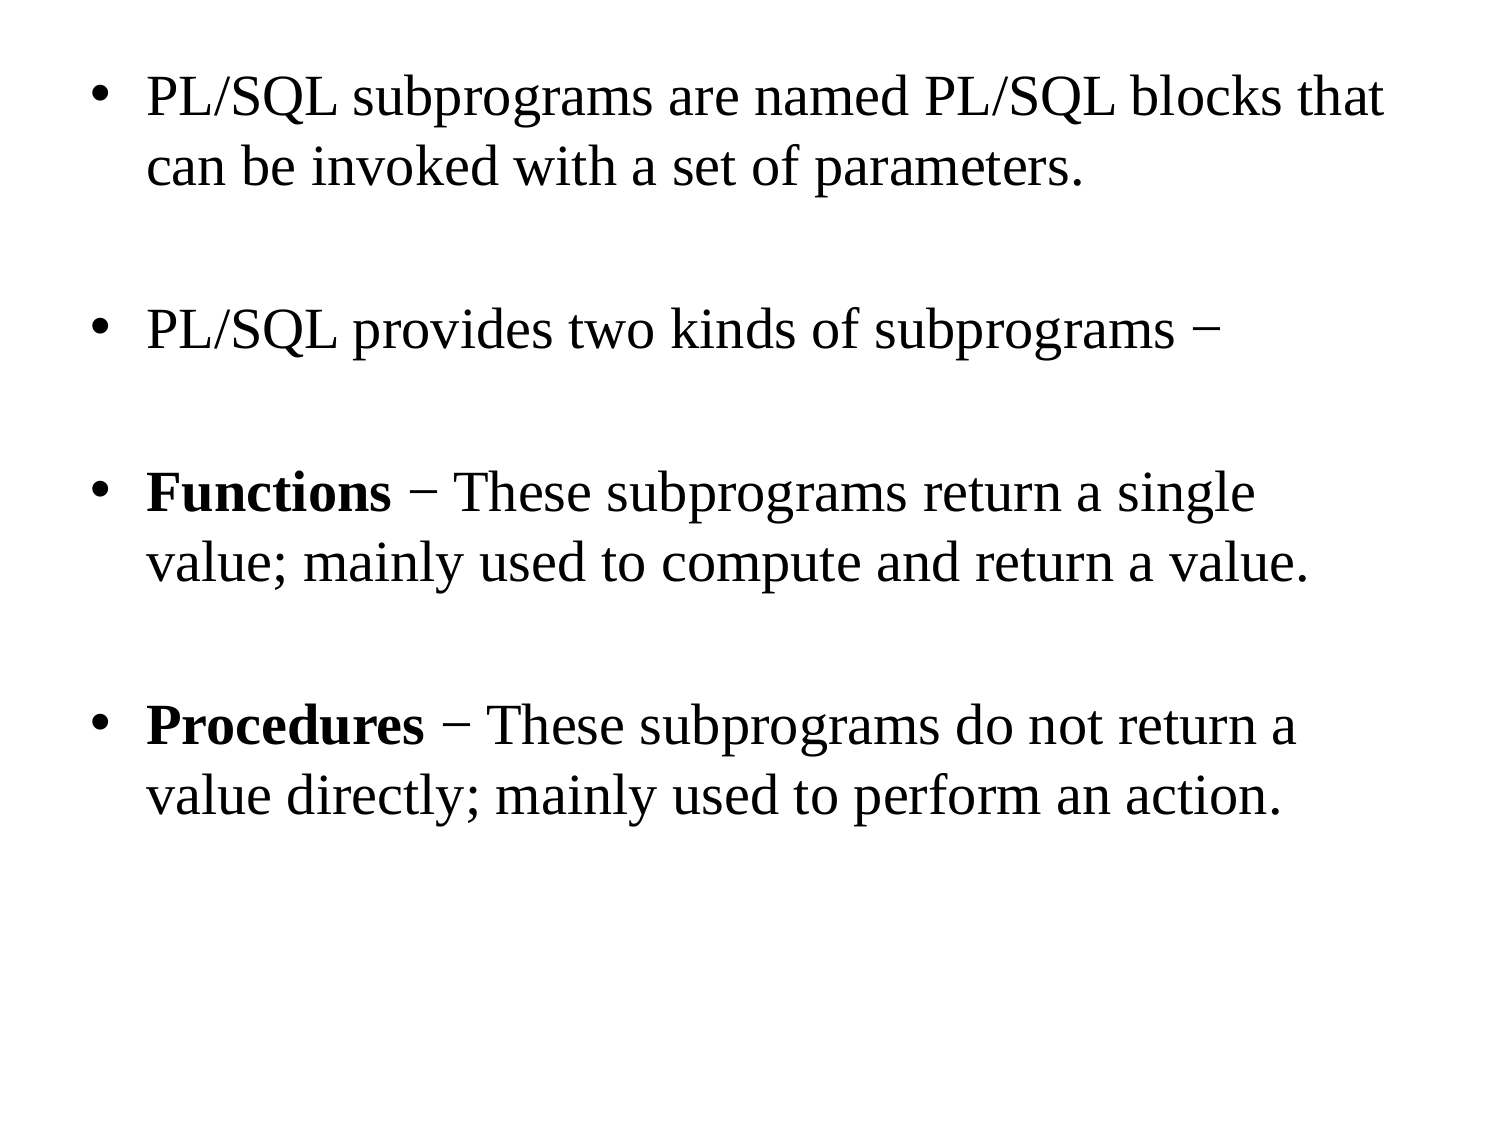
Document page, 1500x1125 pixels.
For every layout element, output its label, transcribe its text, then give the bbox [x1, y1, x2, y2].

list PL/SQL subprograms are named PL/SQL blocks that can be invoked with a set of parameters. PL/SQL provides two kinds of subprograms − Functions − These subprograms return a single value; mainly used to compute and return a value. Procedures − These subprograms do not return a value directly; mainly used to perform an action. [75, 50, 1425, 1075]
